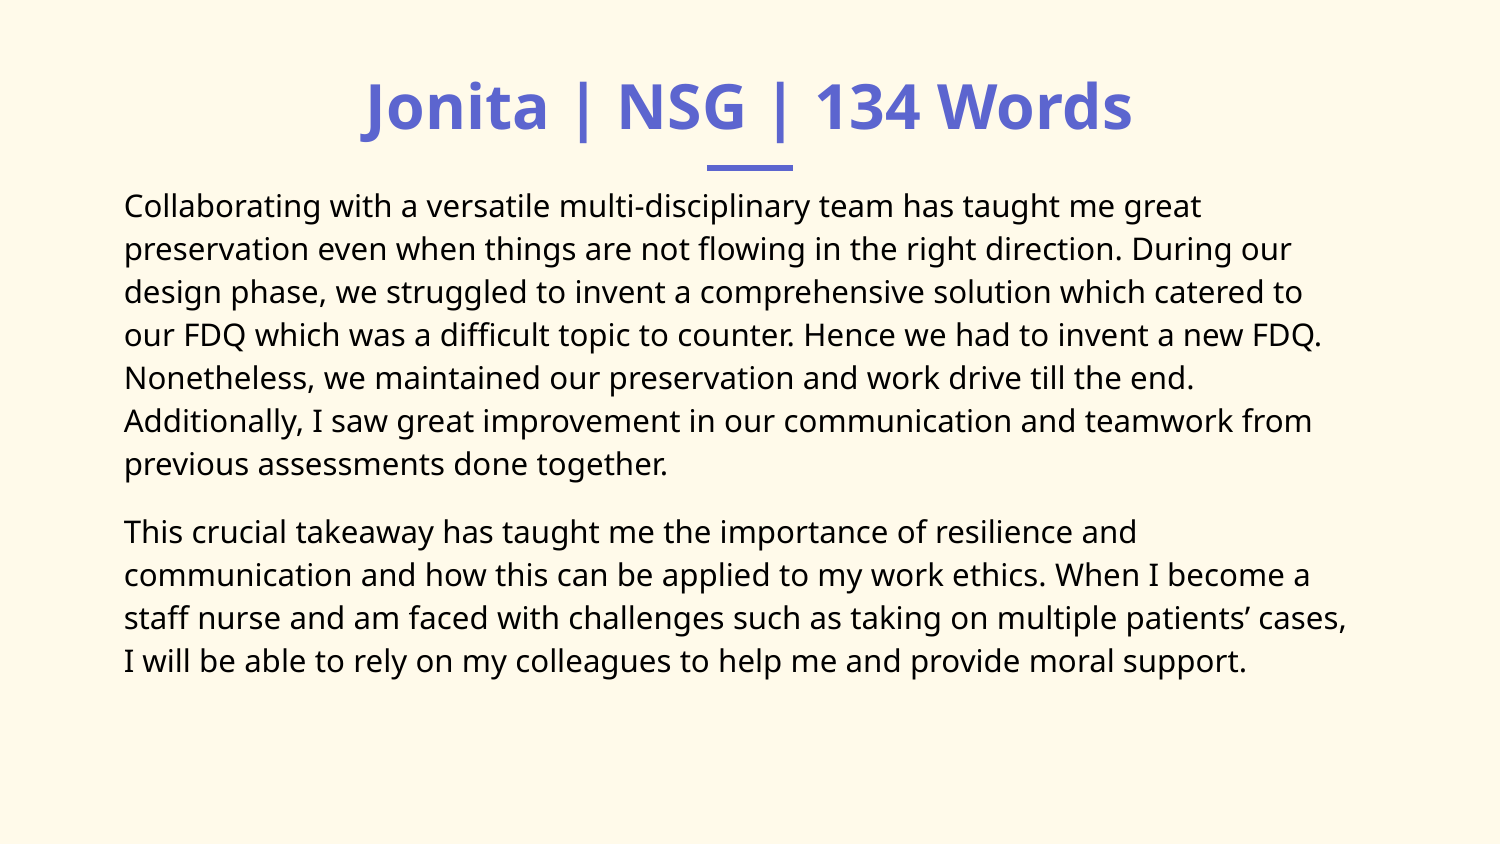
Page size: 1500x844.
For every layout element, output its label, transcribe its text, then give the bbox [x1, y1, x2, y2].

title Jonita | NSG | 134 Words [116, 33, 1383, 157]
list Collaborating with a versatile multi-disciplinary team has taught me great preservation even when things are not flowing in the right direction. During our design phase, we struggled to invent a comprehensive solution which catered to our FDQ which was a difficult topic to counter. Hence we had to invent a new FDQ. Nonetheless, we maintained our preservation and work drive till the end. Additionally, I saw great improvement in our communication and teamwork from previous assessments done together. This crucial takeaway has taught me the importance of resilience and communication and how this can be applied to my work ethics. When I become a staff nurse and am faced with challenges such as taking on multiple patients’ cases, I will be able to rely on my colleagues to help me and provide moral support. [108, 165, 1375, 726]
